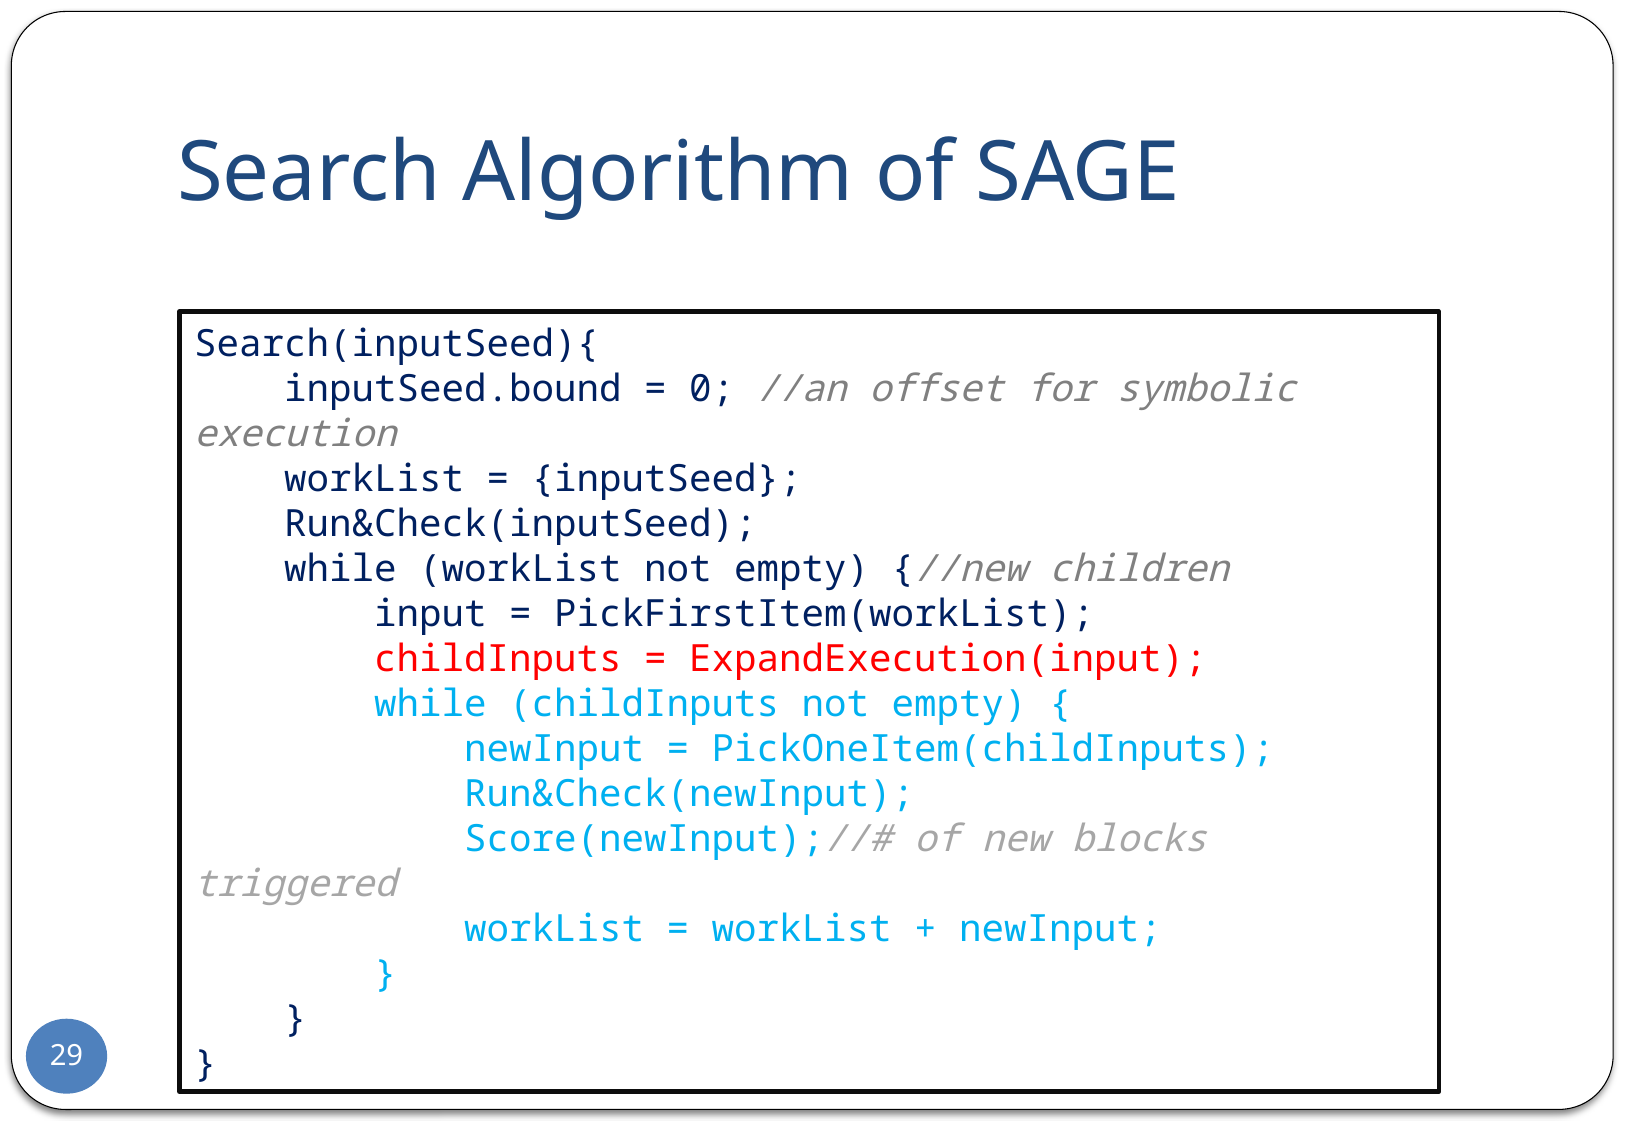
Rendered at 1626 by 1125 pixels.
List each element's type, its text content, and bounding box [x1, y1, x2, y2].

text_box Search(inputSeed){ inputSeed.bound = 0; //an offset for symbolic execution workList = {inputSeed}; Run&Check(inputSeed); while (workList not empty) {//new children input = PickFirstItem(workList); childInputs = ExpandExecution(input); while (childInputs not empty) { newInput = PickOneItem(childInputs); Run&Check(newInput); Score(newInput);//# of new blocks triggered workList = workList + newInput; } } } [179, 311, 1439, 1092]
title Search Algorithm of SAGE [162, 45, 1544, 233]
slide_number 29 [25, 1018, 108, 1094]
